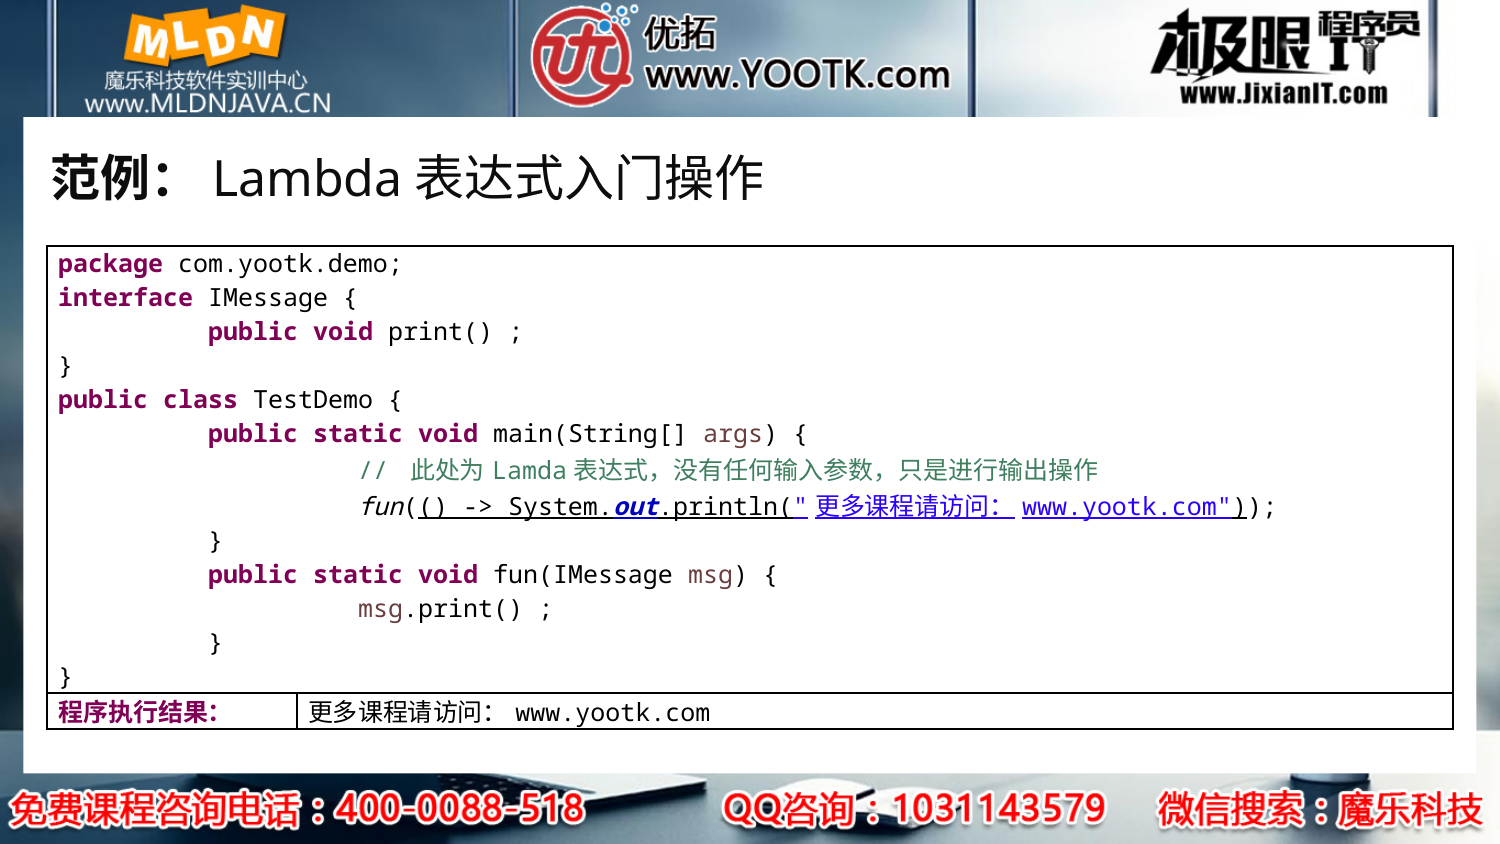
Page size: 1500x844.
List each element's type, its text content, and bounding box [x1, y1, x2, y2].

table_cell 程序执行结果： [48, 694, 296, 728]
table_cell 更多课程请访问：www.yootk.com [298, 694, 1452, 728]
title 范例：Lambda表达式入门操作 [34, 128, 1466, 225]
table_header package com.yootk.demo; interface IMessage { public void print() ; } public class TestDemo { public static void main(String[] args) { // 此处为Lamda表达式，没有任何输入参数，只是进行输出操作 fun(() -> System.out.println("更多课程请访问：www.yootk.com")); } public static void fun(IMessage msg) { msg.print() ; } } [48, 247, 1452, 692]
picture [0, 0, 1500, 844]
